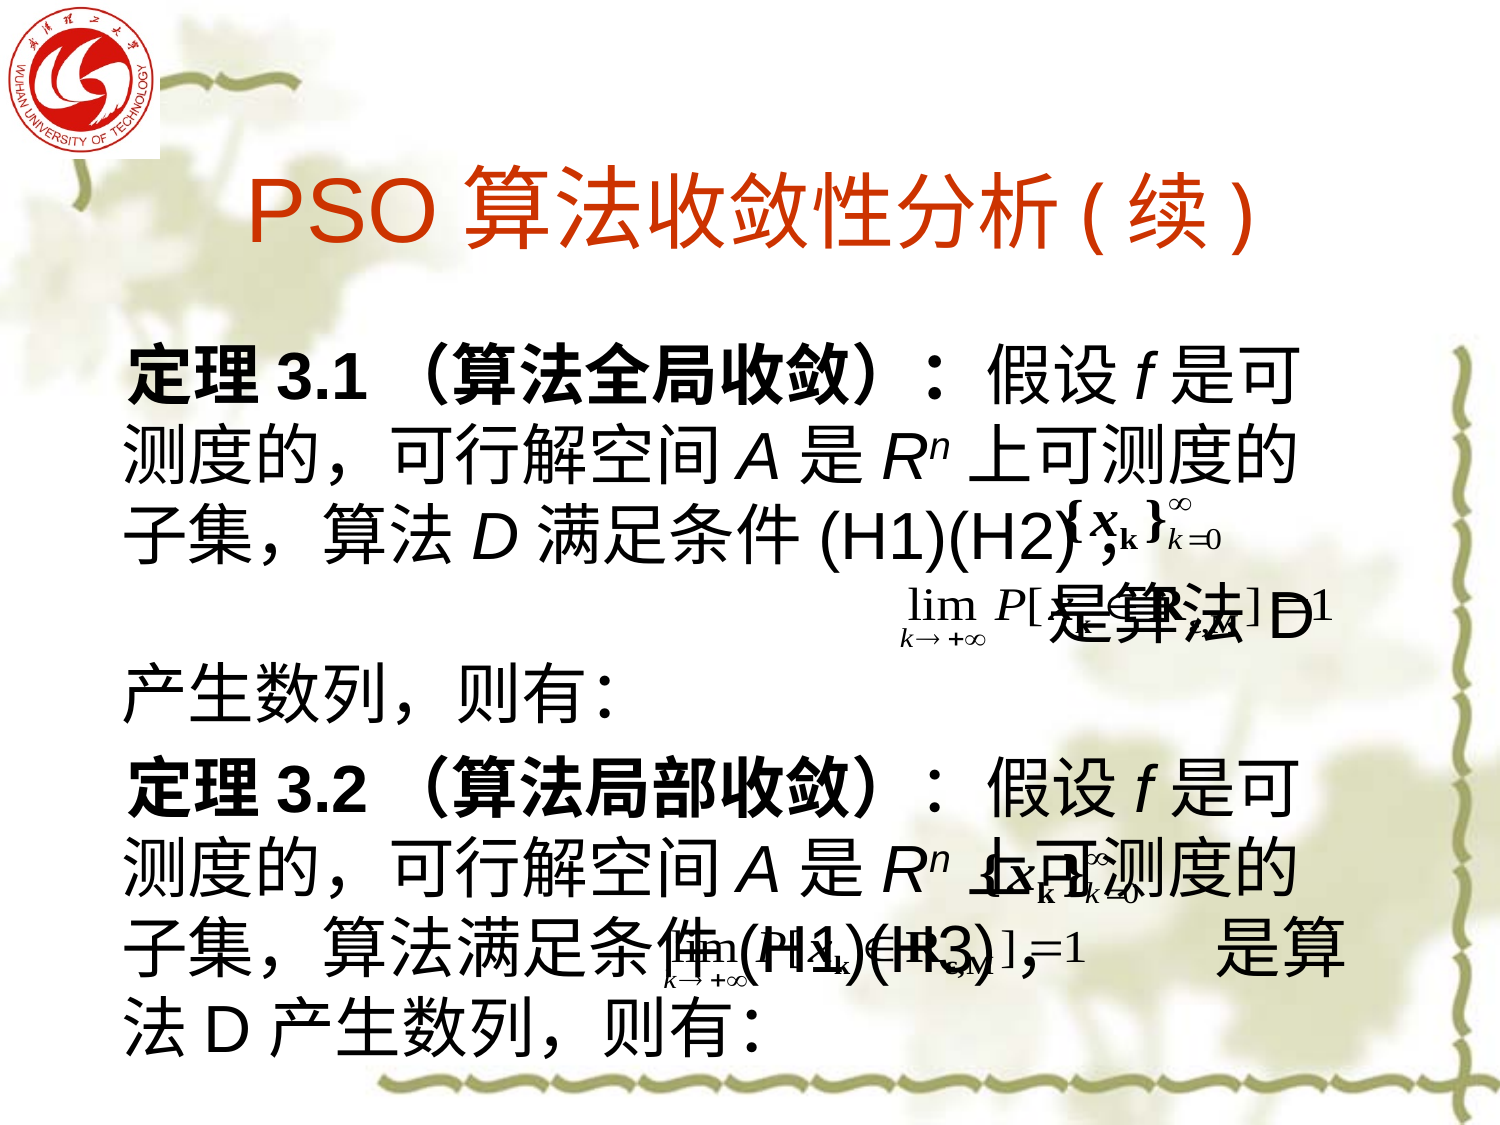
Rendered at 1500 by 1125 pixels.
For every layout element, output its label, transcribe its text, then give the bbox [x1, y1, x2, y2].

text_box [655, 916, 1093, 997]
title PSO算法收敛性分析(续) [49, 112, 1451, 300]
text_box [974, 833, 1152, 917]
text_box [1056, 479, 1235, 563]
picture [0, 0, 1500, 540]
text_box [891, 573, 1341, 657]
list 定理3.1（算法全局收敛）：假设f是可测度的，可行解空间A是Rn上可测度的子集，算法D满足条件(H1)(H2)， 是算法D产生数列，则有： 定理3.2（算法局部收敛）：假设f是可测度的，可行解空间A是Rn上可测度的子集，算法满足条件(H1)(H3)， 是算法D产生数列，则有： [50, 543, 1365, 1059]
picture [0, 543, 1500, 1125]
list 定理3.1（算法全局收敛）：假设f是可测度的，可行解空间A是Rn上可测度的子集，算法D满足条件(H1)(H2)， 是算法D产生数列，则有： 定理3.2（算法局部收敛）：假设f是可测度的，可行解空间A是Rn上可测度的子集，算法满足条件(H1)(H3)， 是算法D产生数列，则有： [50, 324, 1365, 540]
